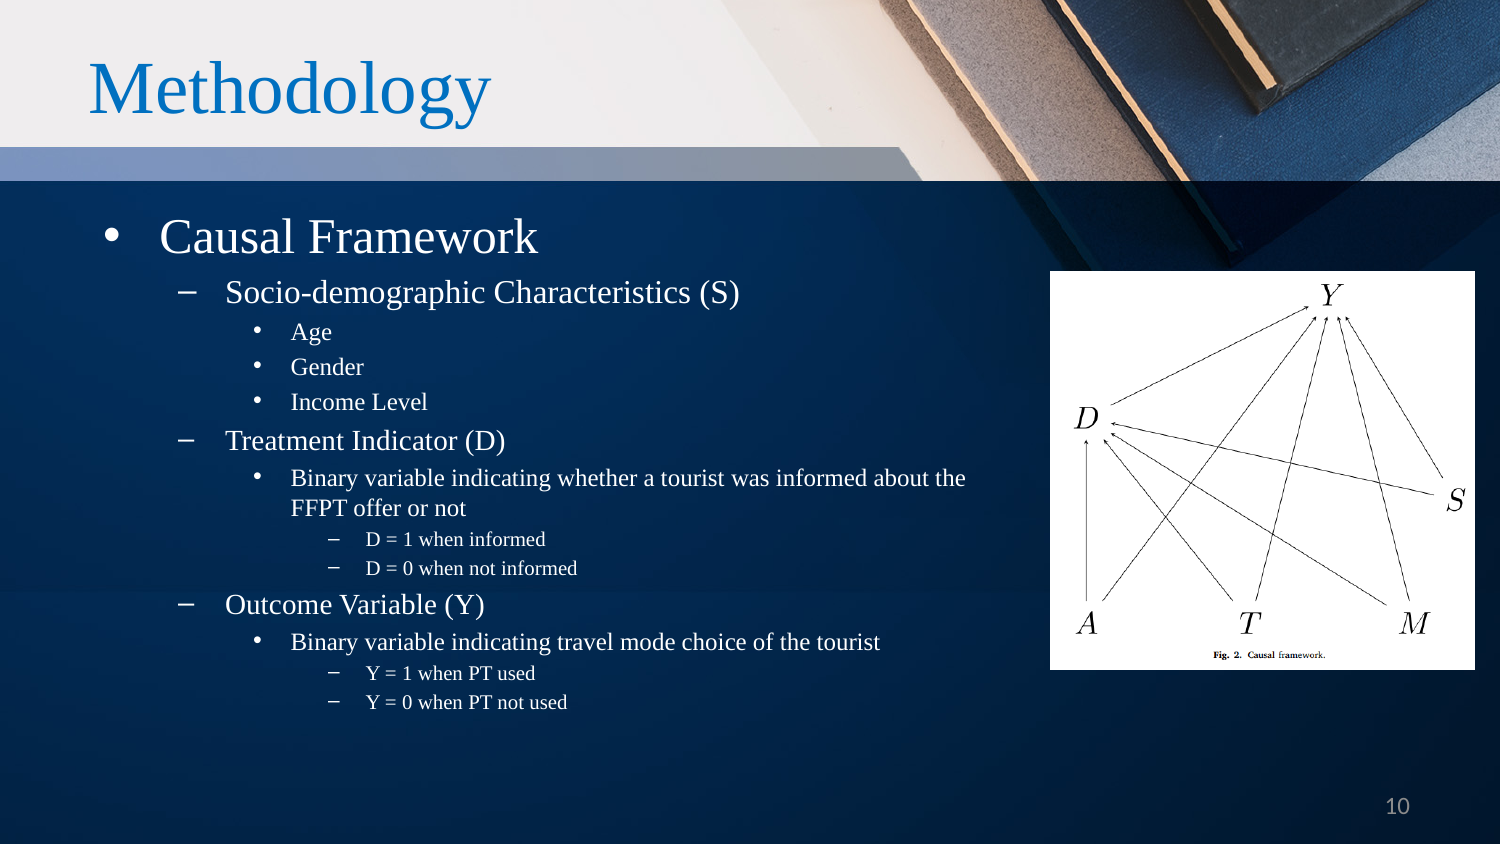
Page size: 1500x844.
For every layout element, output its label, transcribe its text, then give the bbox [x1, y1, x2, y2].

title Methodology [73, 21, 1427, 147]
list Causal Framework Socio-demographic Characteristics (S) Age Gender Income Level Treatment Indicator (D) Binary variable indicating whether a tourist was informed about the FFPT offer or not D = 1 when informed D = 0 when not informed Outcome Variable (Y) Binary variable indicating travel mode choice of the tourist Y = 1 when PT used Y = 0 when PT not used [88, 196, 1026, 773]
slide_number 10 [1074, 782, 1425, 827]
picture [0, 0, 1500, 844]
